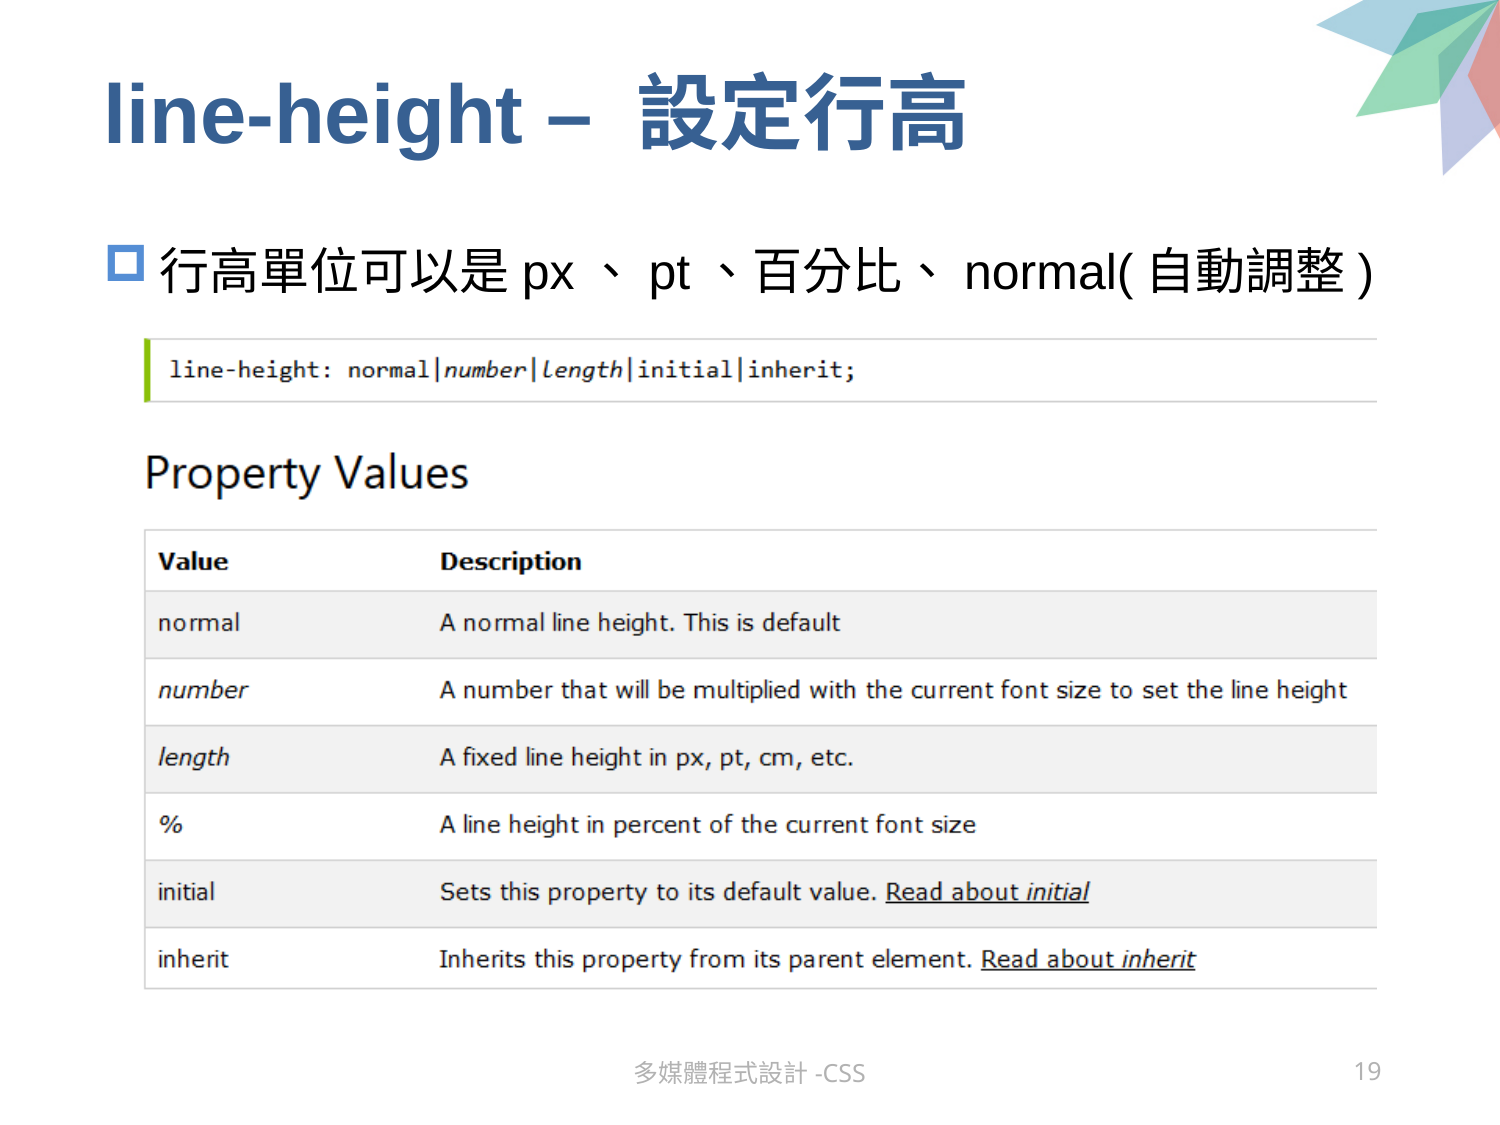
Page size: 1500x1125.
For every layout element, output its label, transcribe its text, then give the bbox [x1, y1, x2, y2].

picture [0, 0, 1500, 1125]
footer 多媒體程式設計-CSS [496, 1042, 1004, 1103]
title line-height – 設定行高 [88, 7, 1397, 213]
list 行高單位可以是px、pt、百分比、normal(自動調整) [88, 231, 1397, 1024]
slide_number 19 [1059, 1042, 1397, 1103]
